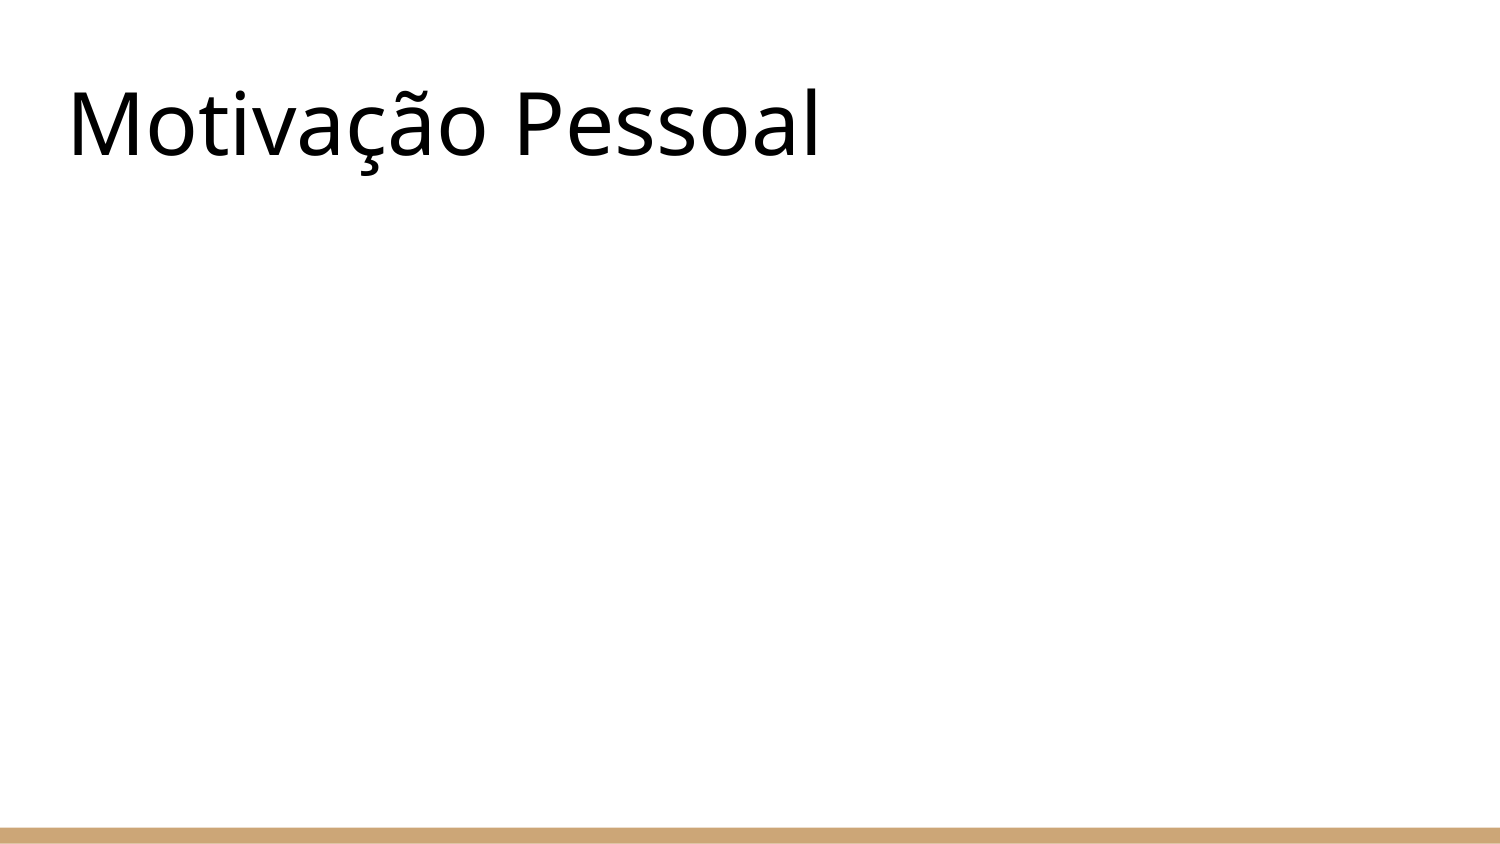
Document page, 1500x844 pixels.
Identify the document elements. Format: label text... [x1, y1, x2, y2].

title Motivação Pessoal [51, 51, 1449, 189]
